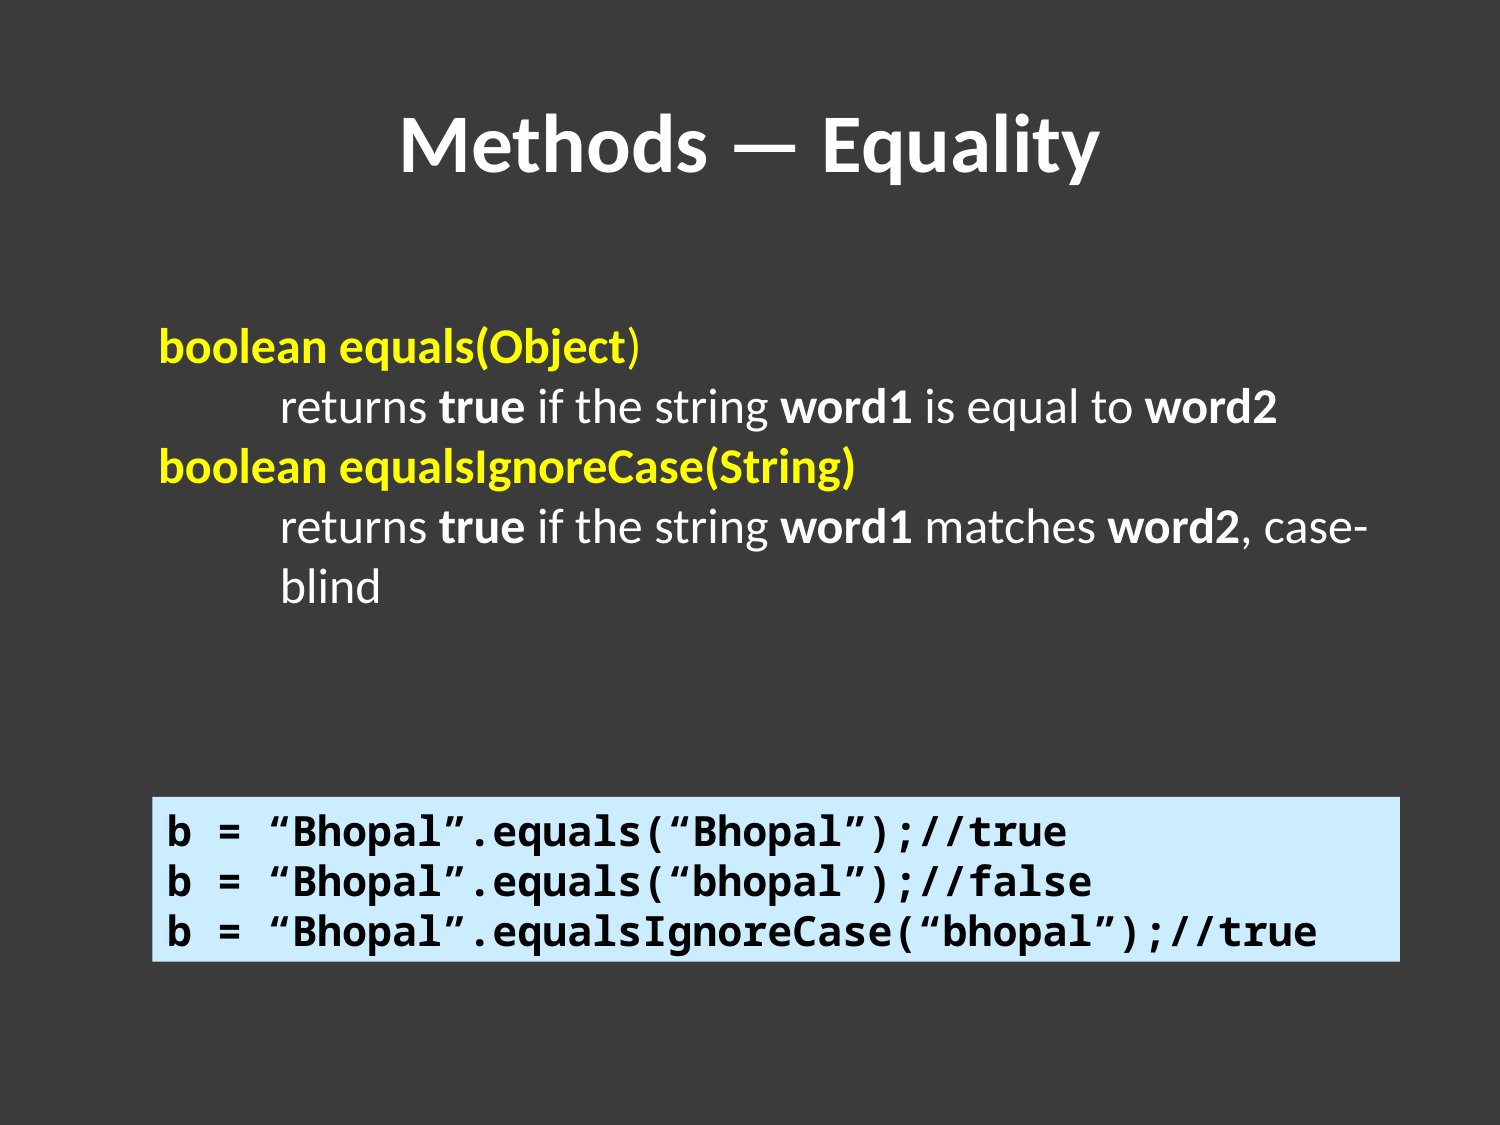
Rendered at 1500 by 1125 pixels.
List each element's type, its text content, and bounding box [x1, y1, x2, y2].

list boolean equals(Object) returns true if the string word1 is equal to word2 boolean equalsIgnoreCase(String) returns true if the string word1 matches word2, case-blind [143, 306, 1400, 1011]
title Methods — Equality [75, 45, 1425, 233]
text_box b = “Bhopal”.equals(“Bhopal”);//true b = “Bhopal”.equals(“bhopal”);//false b = “Bhopal”.equalsIgnoreCase(“bhopal”);//true [152, 796, 1400, 962]
